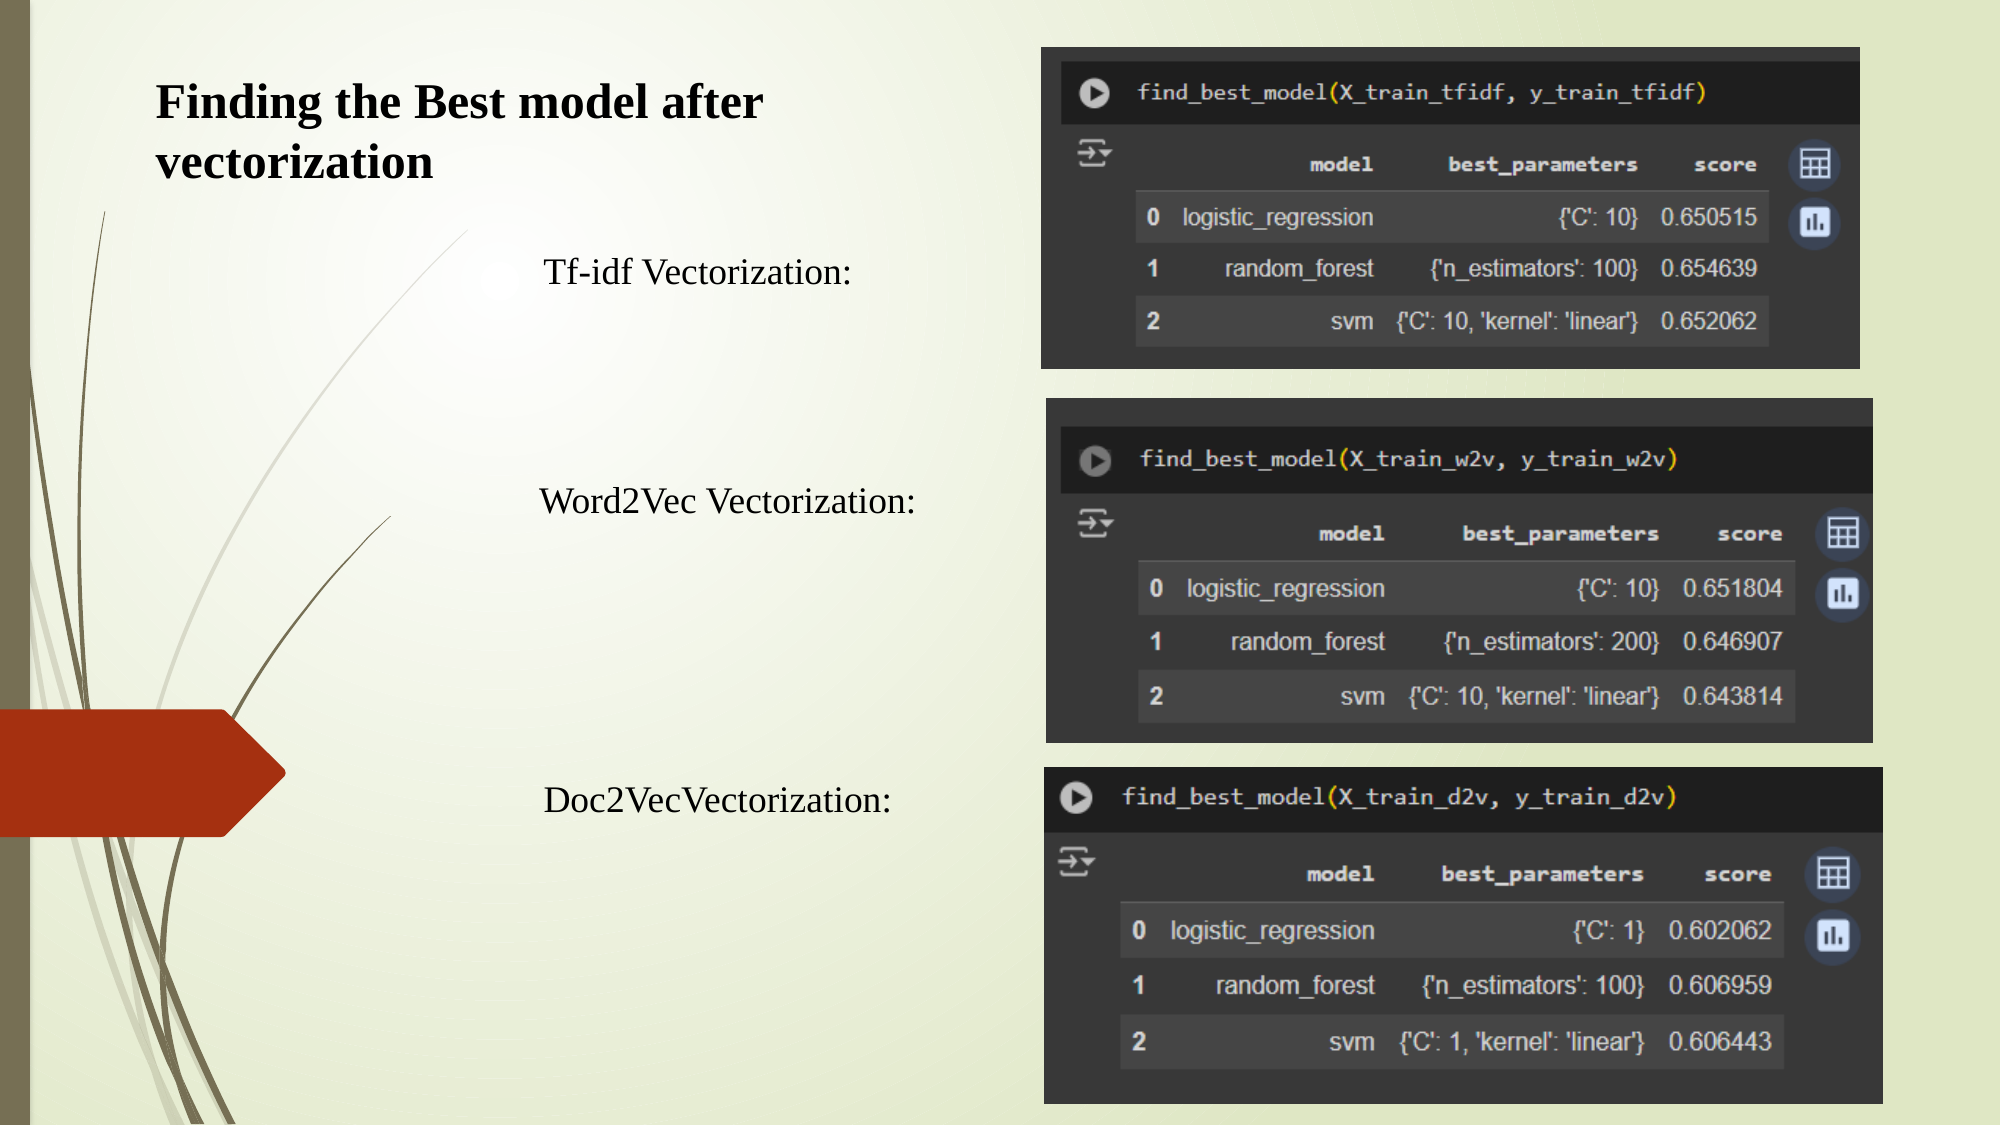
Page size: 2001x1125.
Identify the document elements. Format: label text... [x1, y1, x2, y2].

text_box Doc2VecVectorization: [528, 767, 918, 828]
text_box Finding the Best model after vectorization [140, 61, 905, 197]
picture [1046, 398, 1873, 743]
text_box Tf-idf Vectorization: [528, 239, 878, 300]
picture [1044, 767, 1883, 1105]
text_box Word2Vec Vectorization: [524, 469, 942, 574]
picture [1041, 46, 1860, 369]
